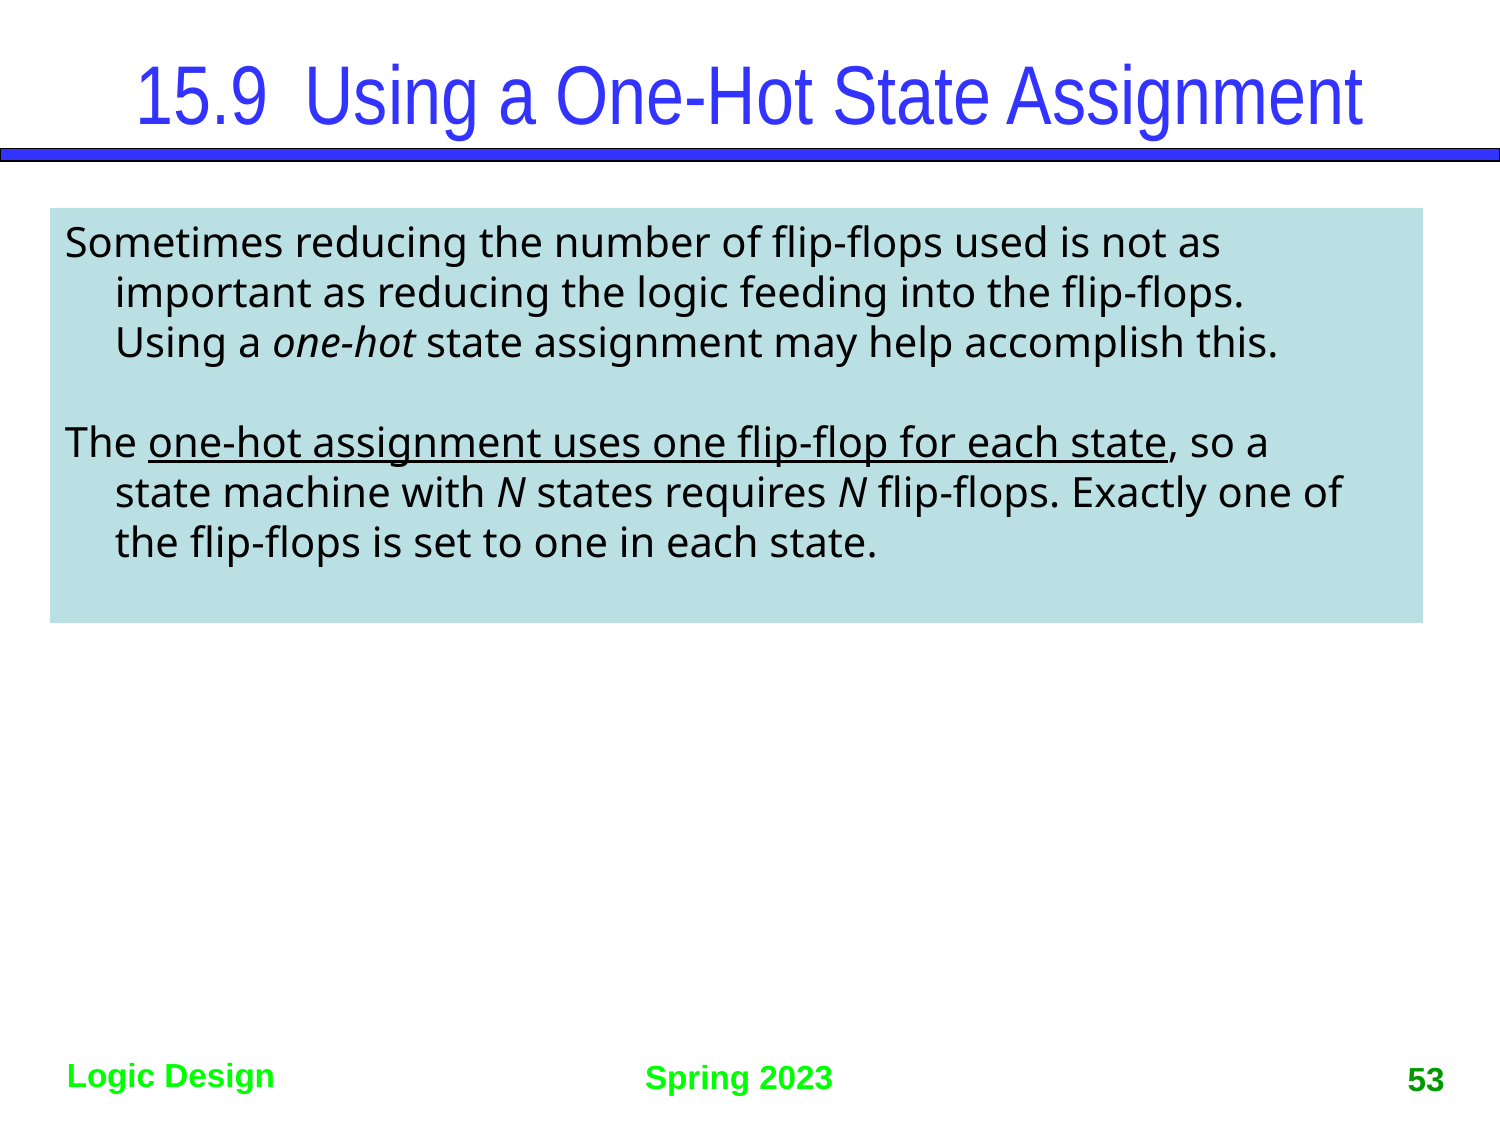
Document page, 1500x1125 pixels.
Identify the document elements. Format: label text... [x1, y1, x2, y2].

text_box Sometimes reducing the number of flip-flops used is not as important as reducing the logic feeding into the flip-flops. Using a one-hot state assignment may help accomplish this. The one-hot assignment uses one flip-flop for each state, so a state machine with N states requires N flip-flops. Exactly one of the flip-flops is set to one in each state. [49, 207, 1424, 623]
slide_number 53 [1369, 1034, 1483, 1107]
text_box 15.9 Using a One-Hot State Assignment [74, 45, 1425, 138]
